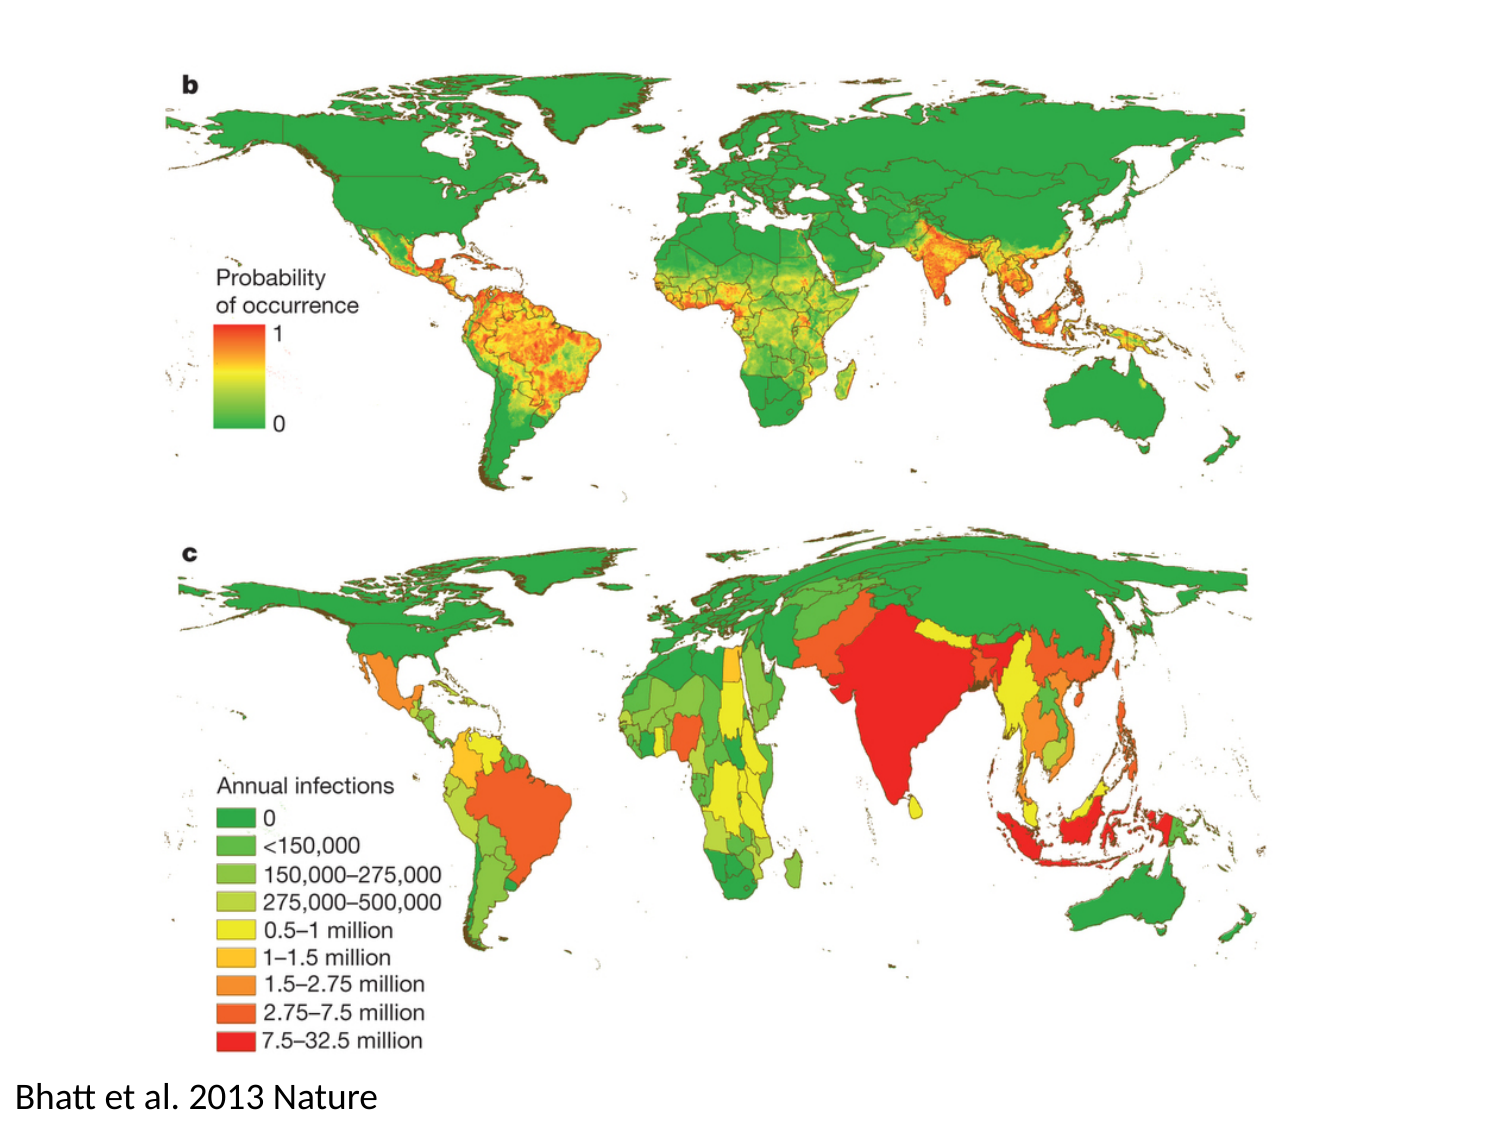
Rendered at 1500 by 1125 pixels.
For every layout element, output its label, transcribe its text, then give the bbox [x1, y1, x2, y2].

text_box Bhatt et al. 2013 Nature [0, 1064, 485, 1125]
picture [149, 62, 1276, 1095]
